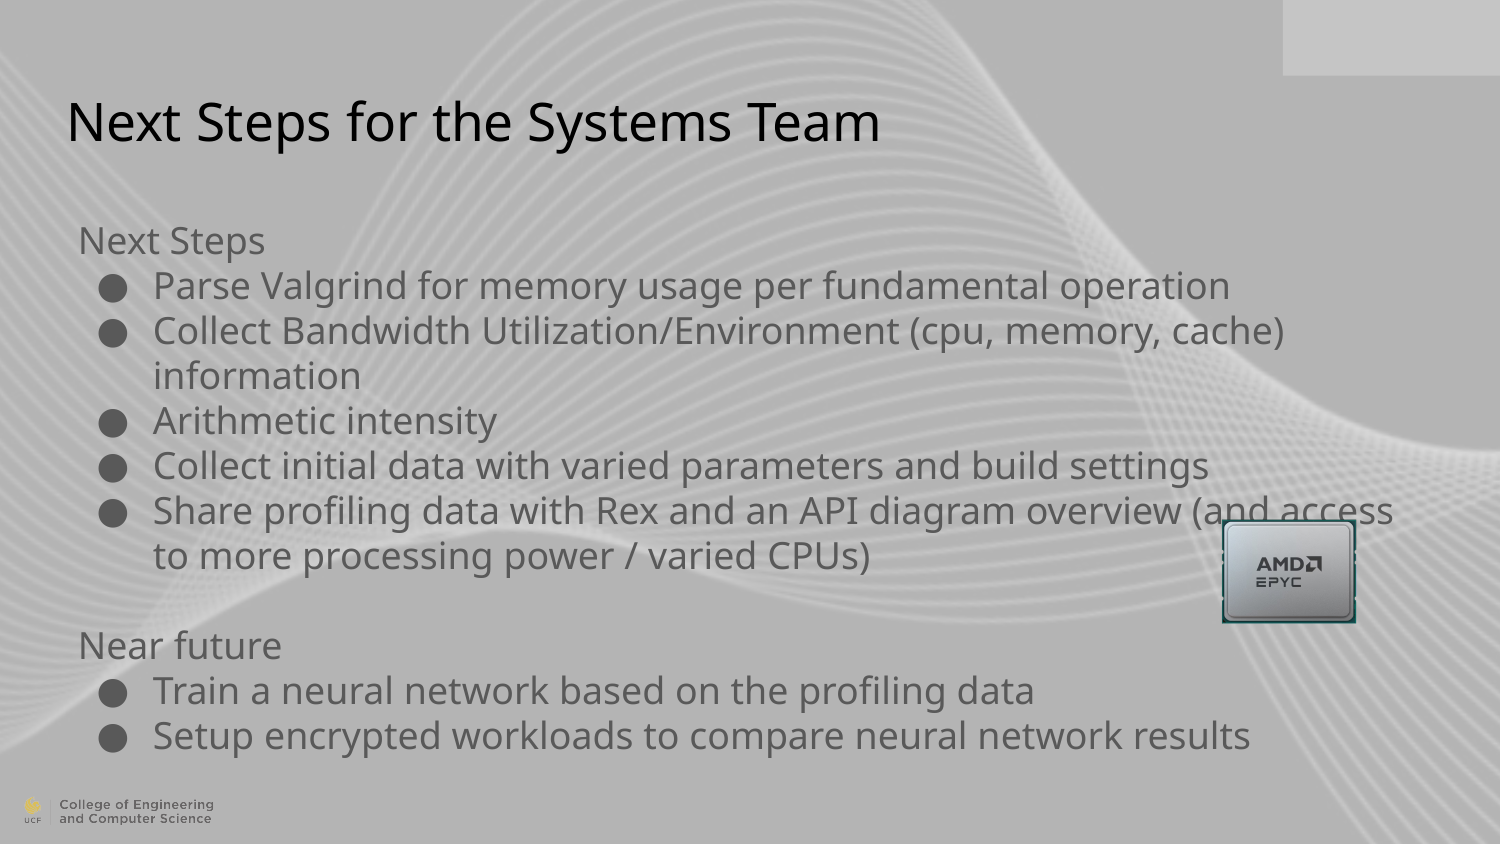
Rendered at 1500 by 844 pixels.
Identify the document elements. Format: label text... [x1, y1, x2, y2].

text_box Next Steps Parse Valgrind for memory usage per fundamental operation Collect Bandwidth Utilization/Environment (cpu, memory, cache) information Arithmetic intensity Collect initial data with varied parameters and build settings Share profiling data with Rex and an API diagram overview (and access to more processing power / varied CPUs) Near future Train a neural network based on the profiling data Setup encrypted workloads to compare neural network results [62, 202, 1449, 773]
picture [1180, 510, 1398, 633]
title Next Steps for the Systems Team [51, 72, 1449, 167]
text_box [1282, 0, 1500, 76]
